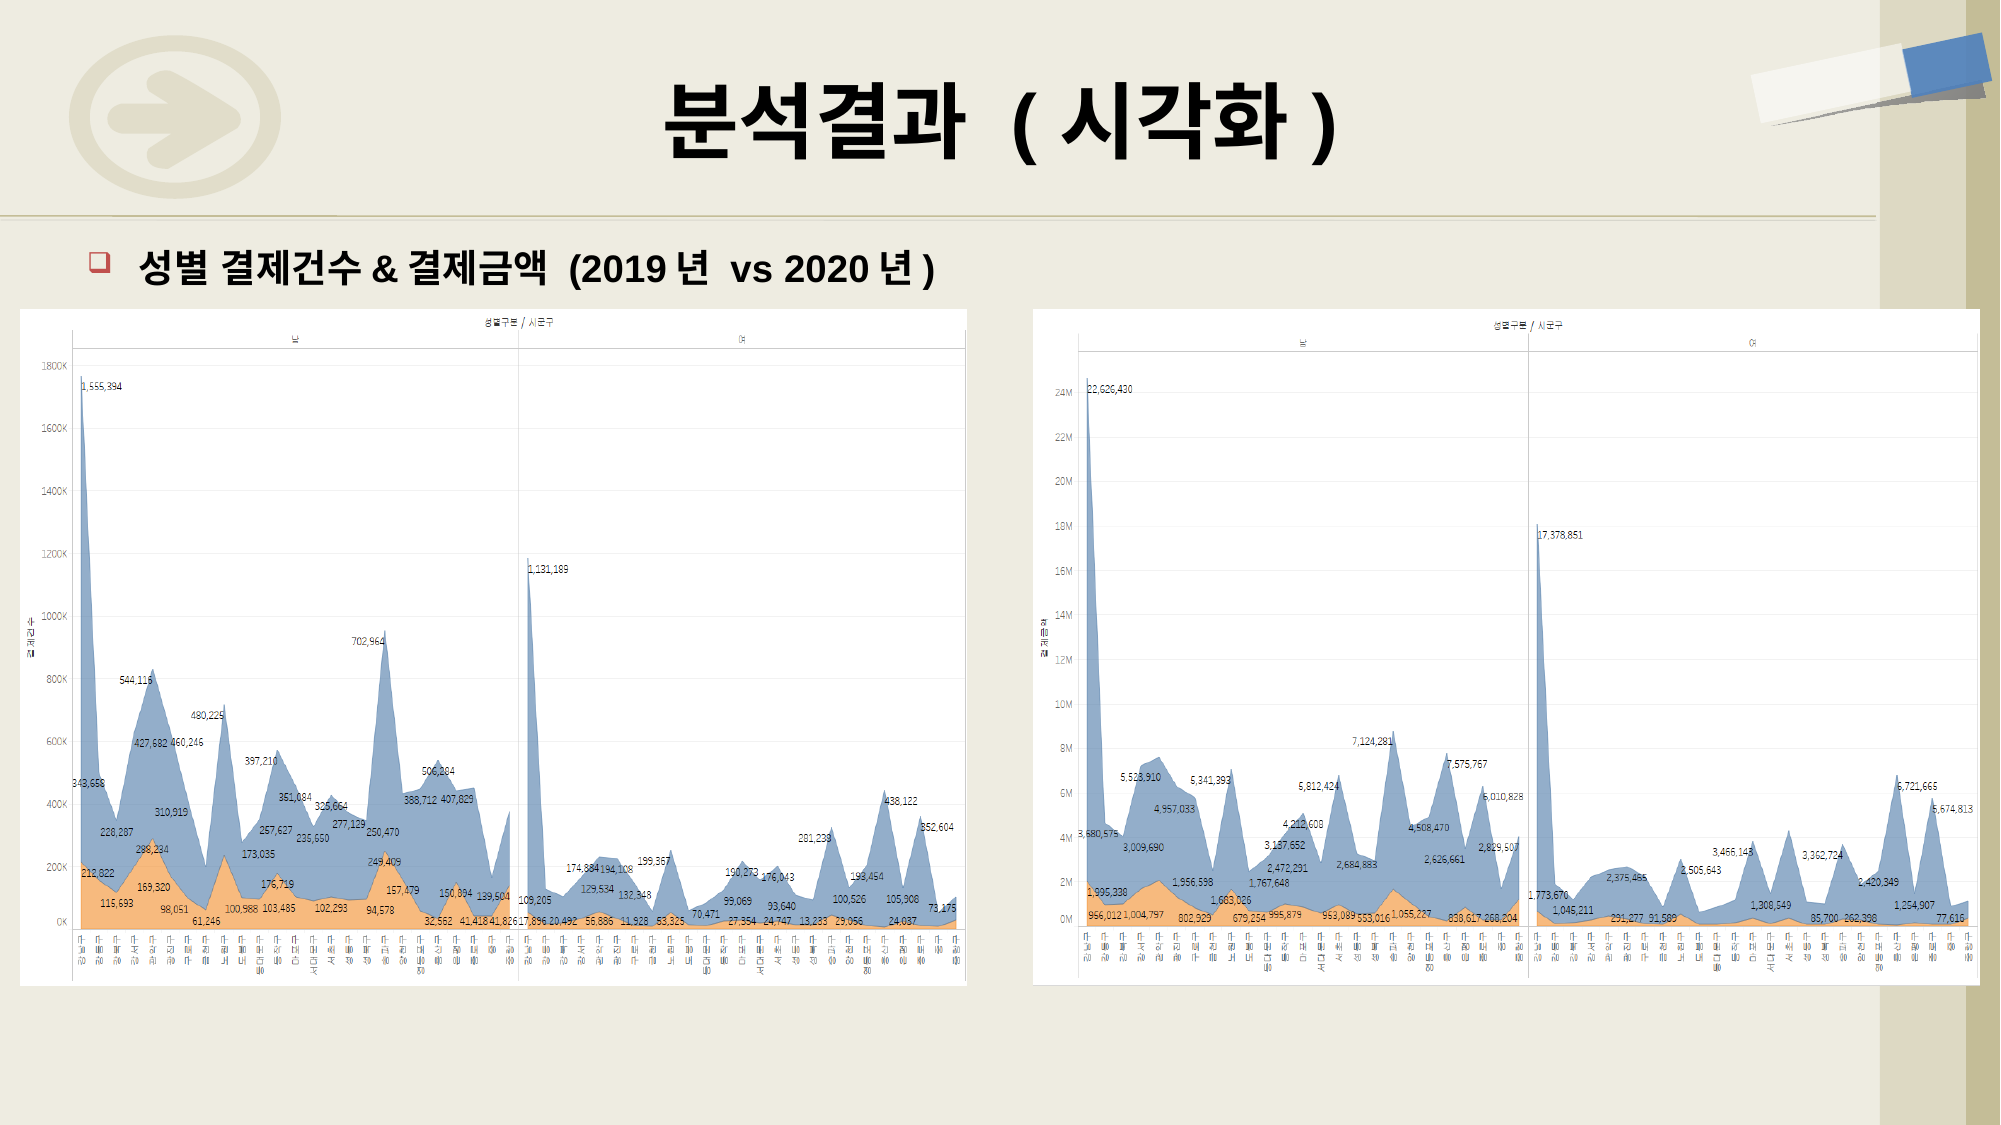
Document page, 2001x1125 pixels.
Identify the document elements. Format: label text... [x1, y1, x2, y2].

picture [1033, 308, 1980, 986]
text_box 성별 결제건수&결제금액 (2019년 vs 2020년) [72, 236, 1078, 298]
text_box [49, 247, 1055, 310]
title 분석결과 (시각화) [99, 24, 1900, 213]
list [20, 308, 967, 986]
